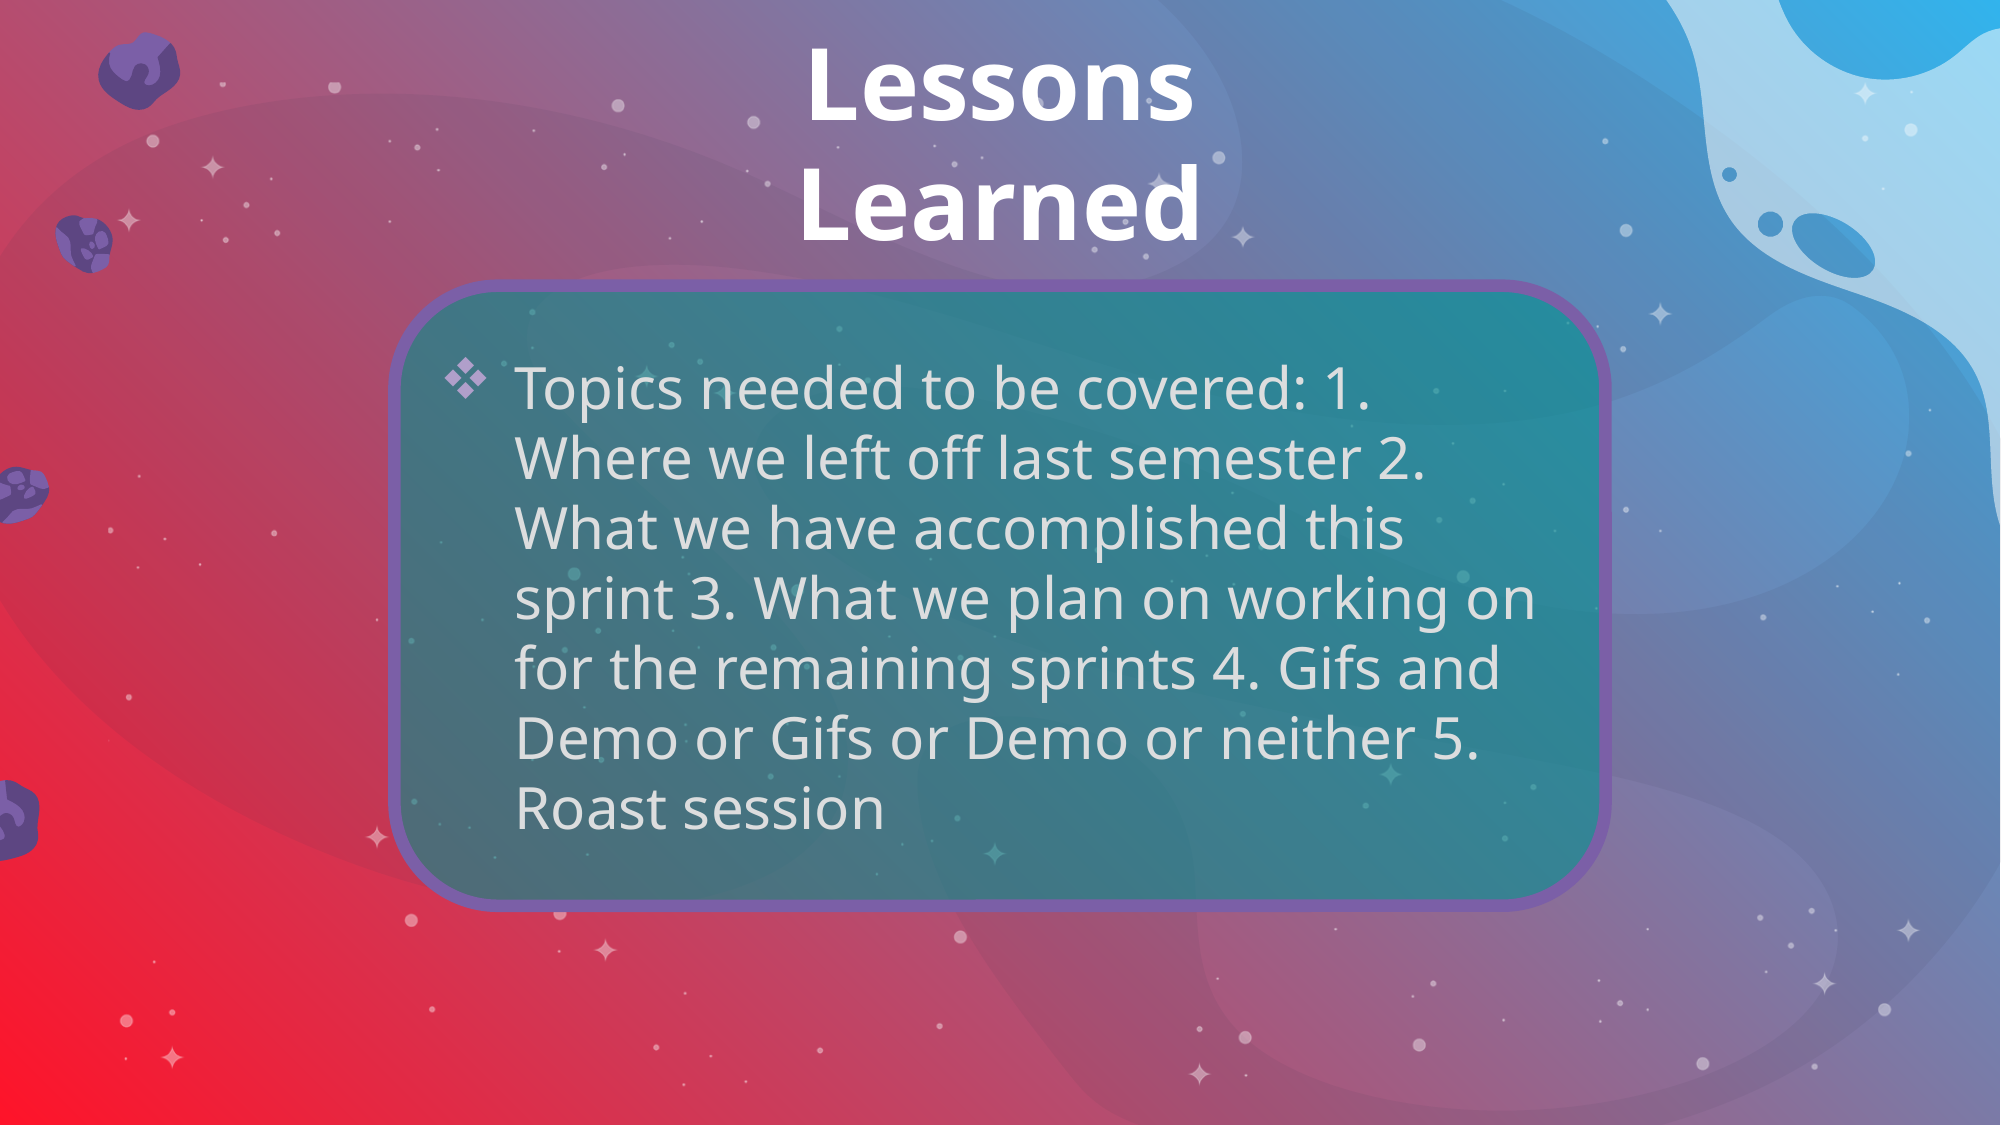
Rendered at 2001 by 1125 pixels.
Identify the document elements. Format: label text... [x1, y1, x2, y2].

picture [1758, 212, 1783, 236]
text_box Lessons Learned [658, 44, 1342, 237]
text_box [1666, 0, 2000, 526]
picture [1793, 214, 1875, 277]
picture [0, 0, 2000, 1125]
text_box Topics needed to be covered: 1. Where we left off last semester 2. What we have accomplished this sprint 3. What we plan on working on for the remaining sprints 4. Gifs and Demo or Gifs or Demo or neither 5. Roast session [392, 283, 1608, 908]
picture [1779, 0, 2000, 79]
picture [1723, 168, 1736, 181]
